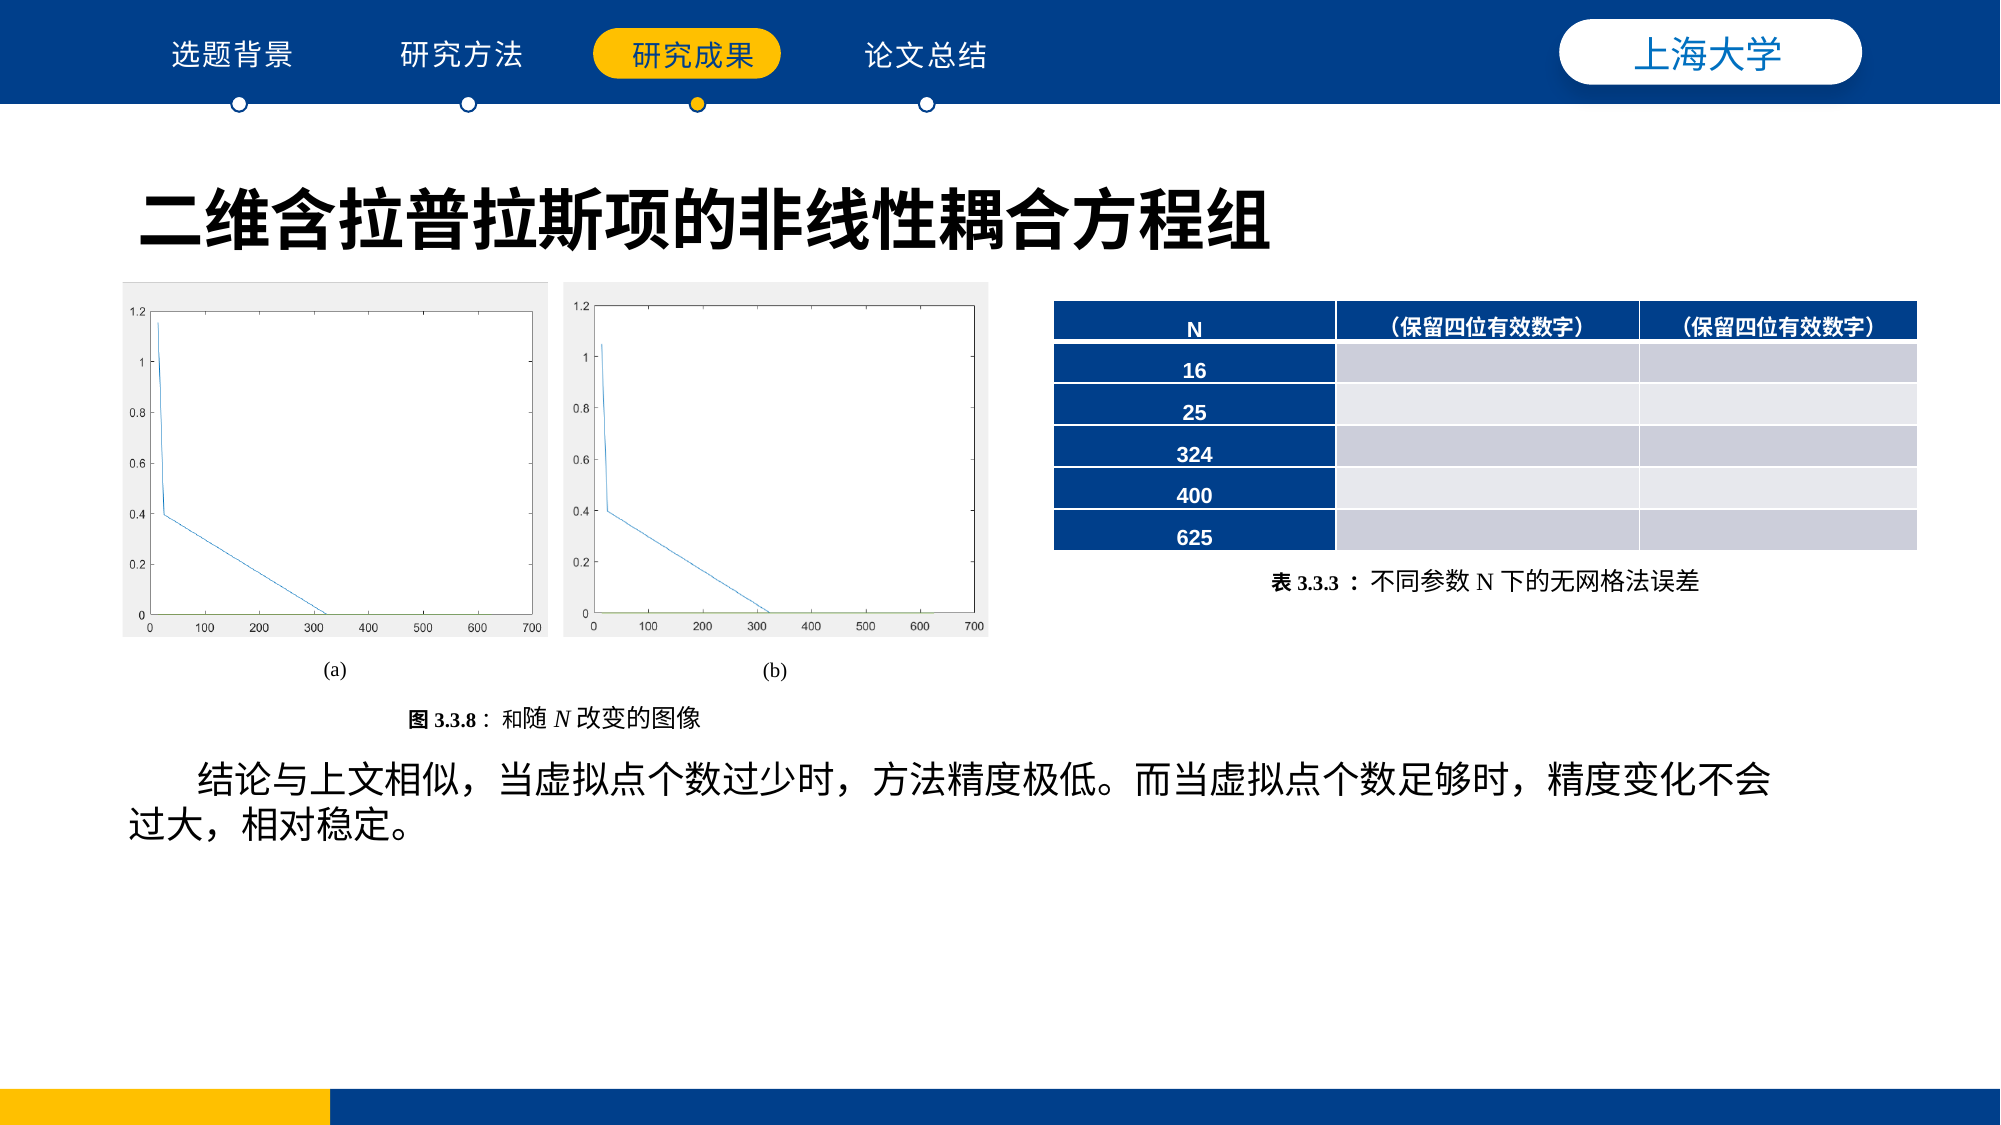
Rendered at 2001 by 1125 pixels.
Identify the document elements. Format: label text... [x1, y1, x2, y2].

text_box 选题背景 [132, 28, 333, 79]
text_box 研究成果 [593, 29, 794, 80]
text_box 论文总结 [814, 29, 1038, 80]
text_box 上海大学 [1612, 23, 1804, 84]
text_box 二维含拉普拉斯项的非线性耦合方程组 [122, 170, 1460, 266]
text_box 表3.3.3 ：不同参数N下的无网格法误差 [1251, 551, 1721, 649]
text_box 结论与上文相似，当虚拟点个数过少时，方法精度极低。而当虚拟点个数足够时，精度变化不会过大，相对稳定。 [113, 748, 1792, 854]
text_box 研究方法 [351, 28, 573, 79]
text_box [122, 282, 989, 733]
